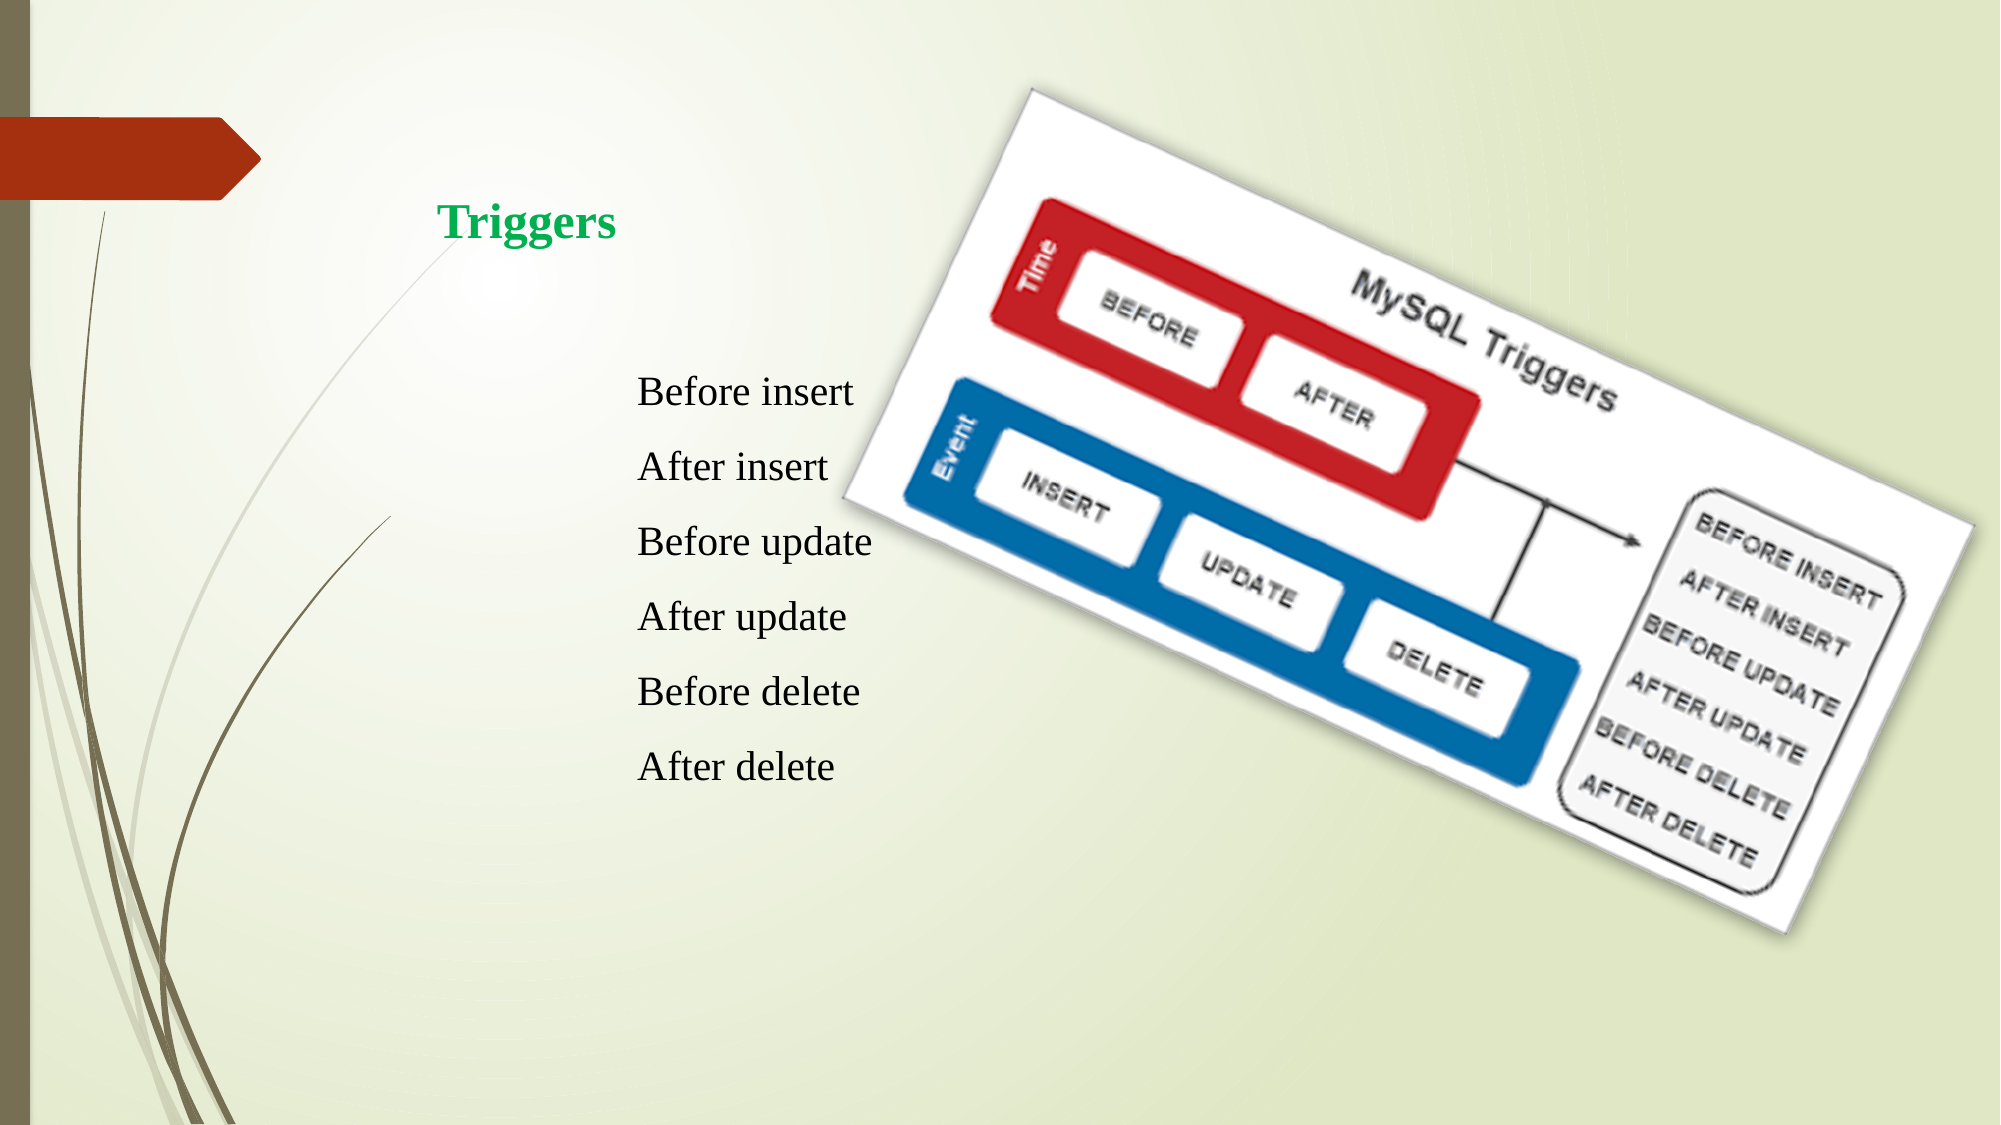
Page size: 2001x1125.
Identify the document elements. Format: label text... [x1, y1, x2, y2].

text_box Triggers [1261, 180, 1423, 255]
text_box Triggers [422, 180, 976, 256]
picture [843, 89, 1975, 934]
text_box Before insert After insert Before update After update Before delete After delete [622, 331, 1446, 797]
